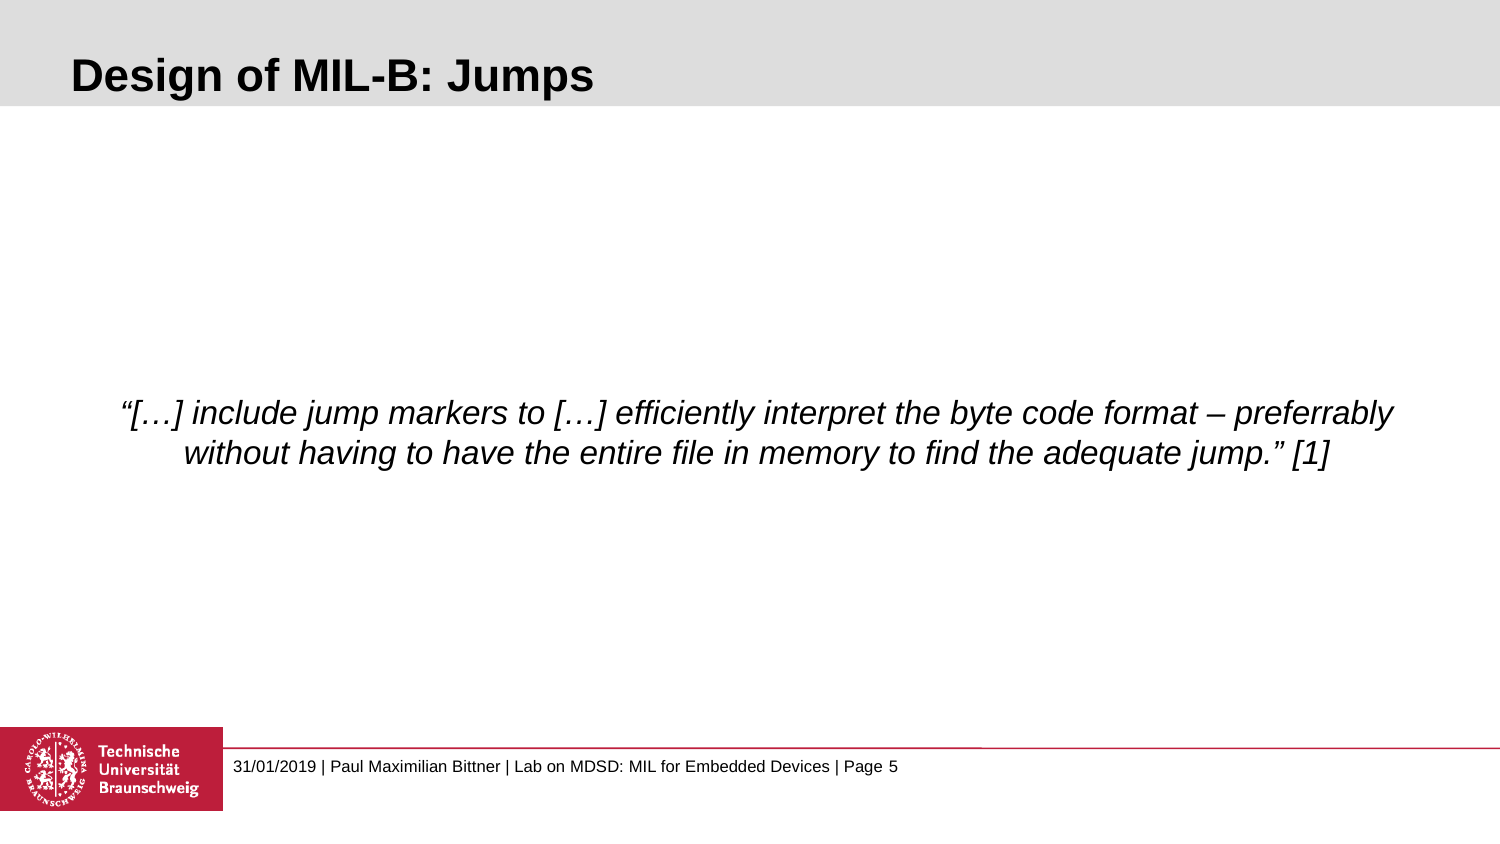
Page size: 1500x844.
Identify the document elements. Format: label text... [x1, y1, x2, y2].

list “[…] include jump markers to […] efficiently interpret the byte code format – preferrably without having to have the entire file in memory to find the adequate jump.” [1] [70, 147, 1445, 715]
title Design of MIL-B: Jumps [70, 13, 1445, 102]
picture [0, 727, 223, 811]
